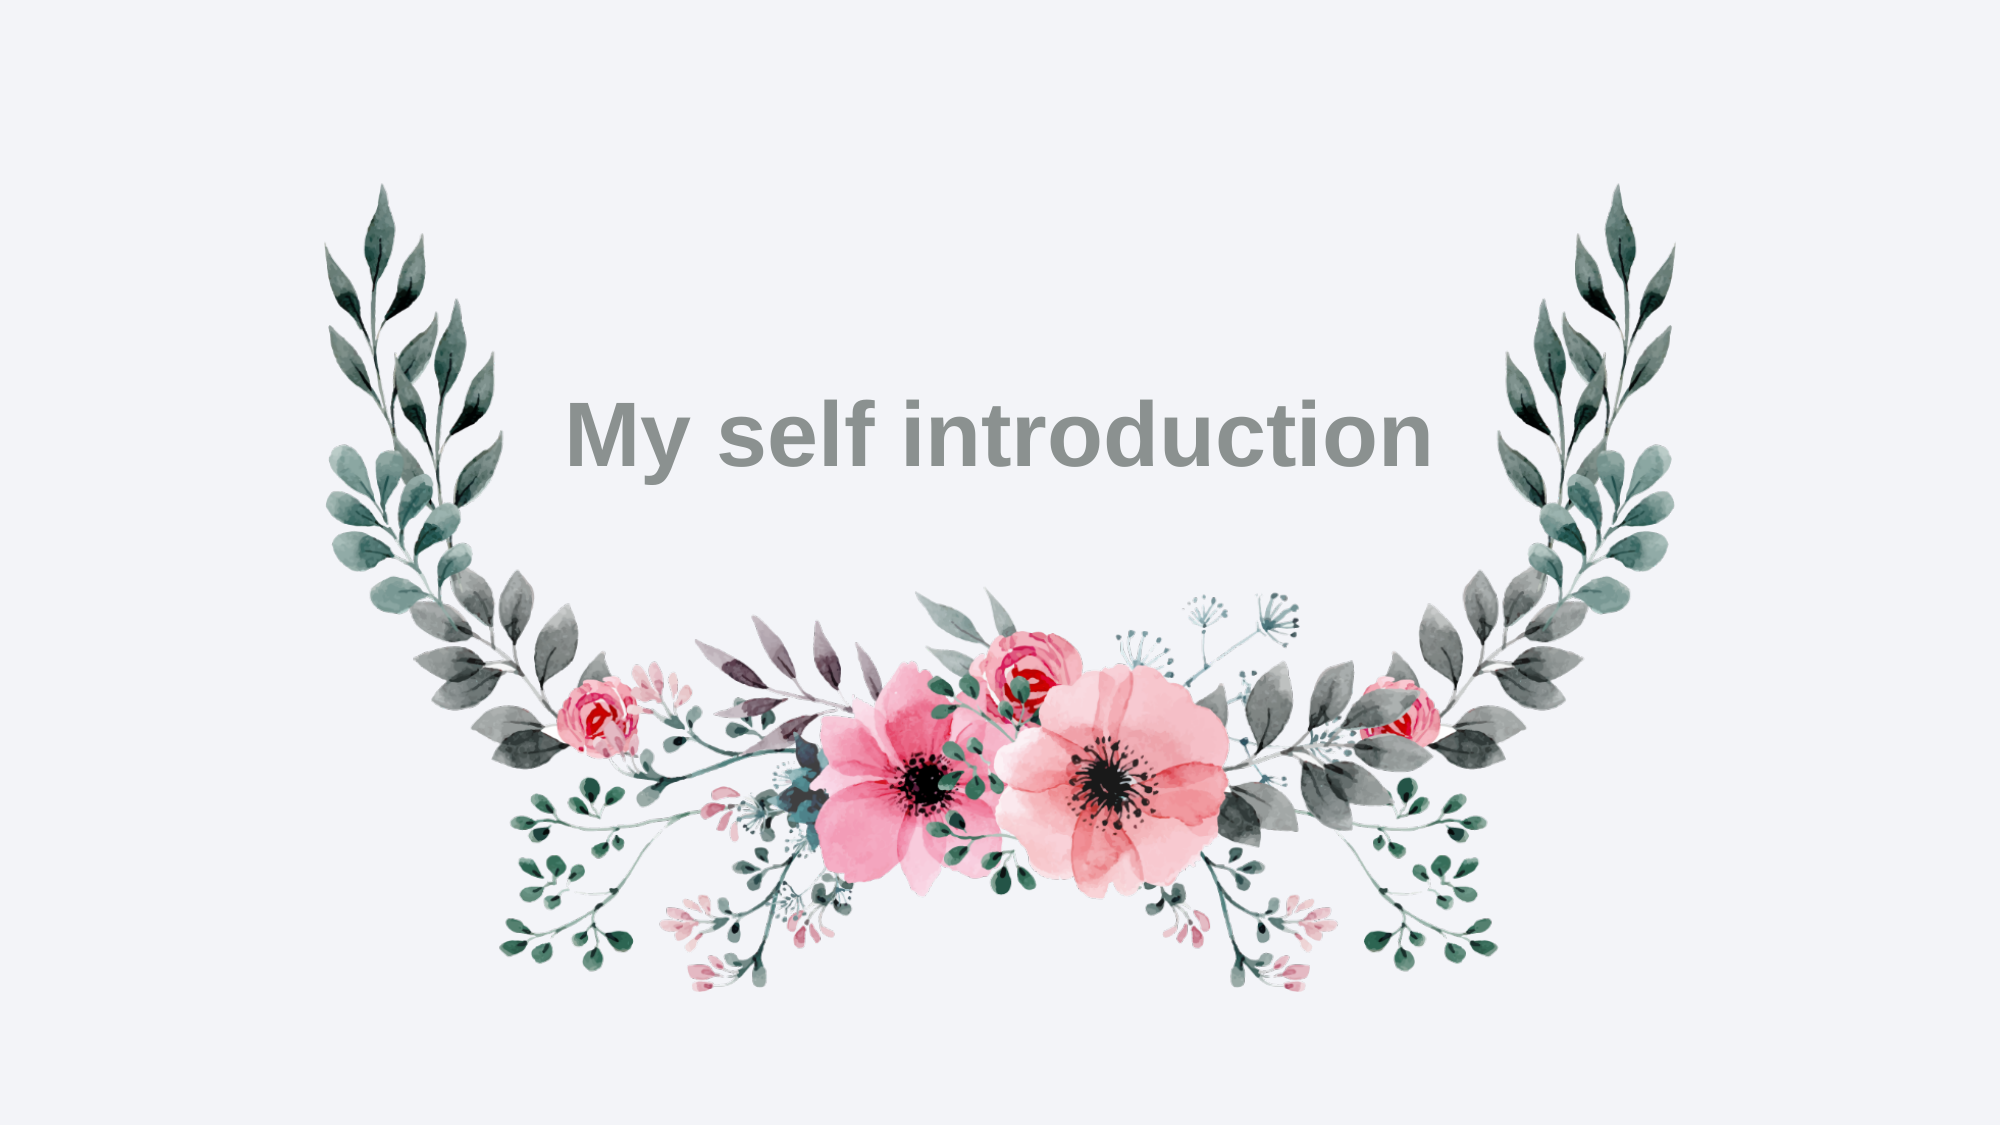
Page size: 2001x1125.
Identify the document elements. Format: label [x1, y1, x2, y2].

picture [324, 165, 1676, 992]
